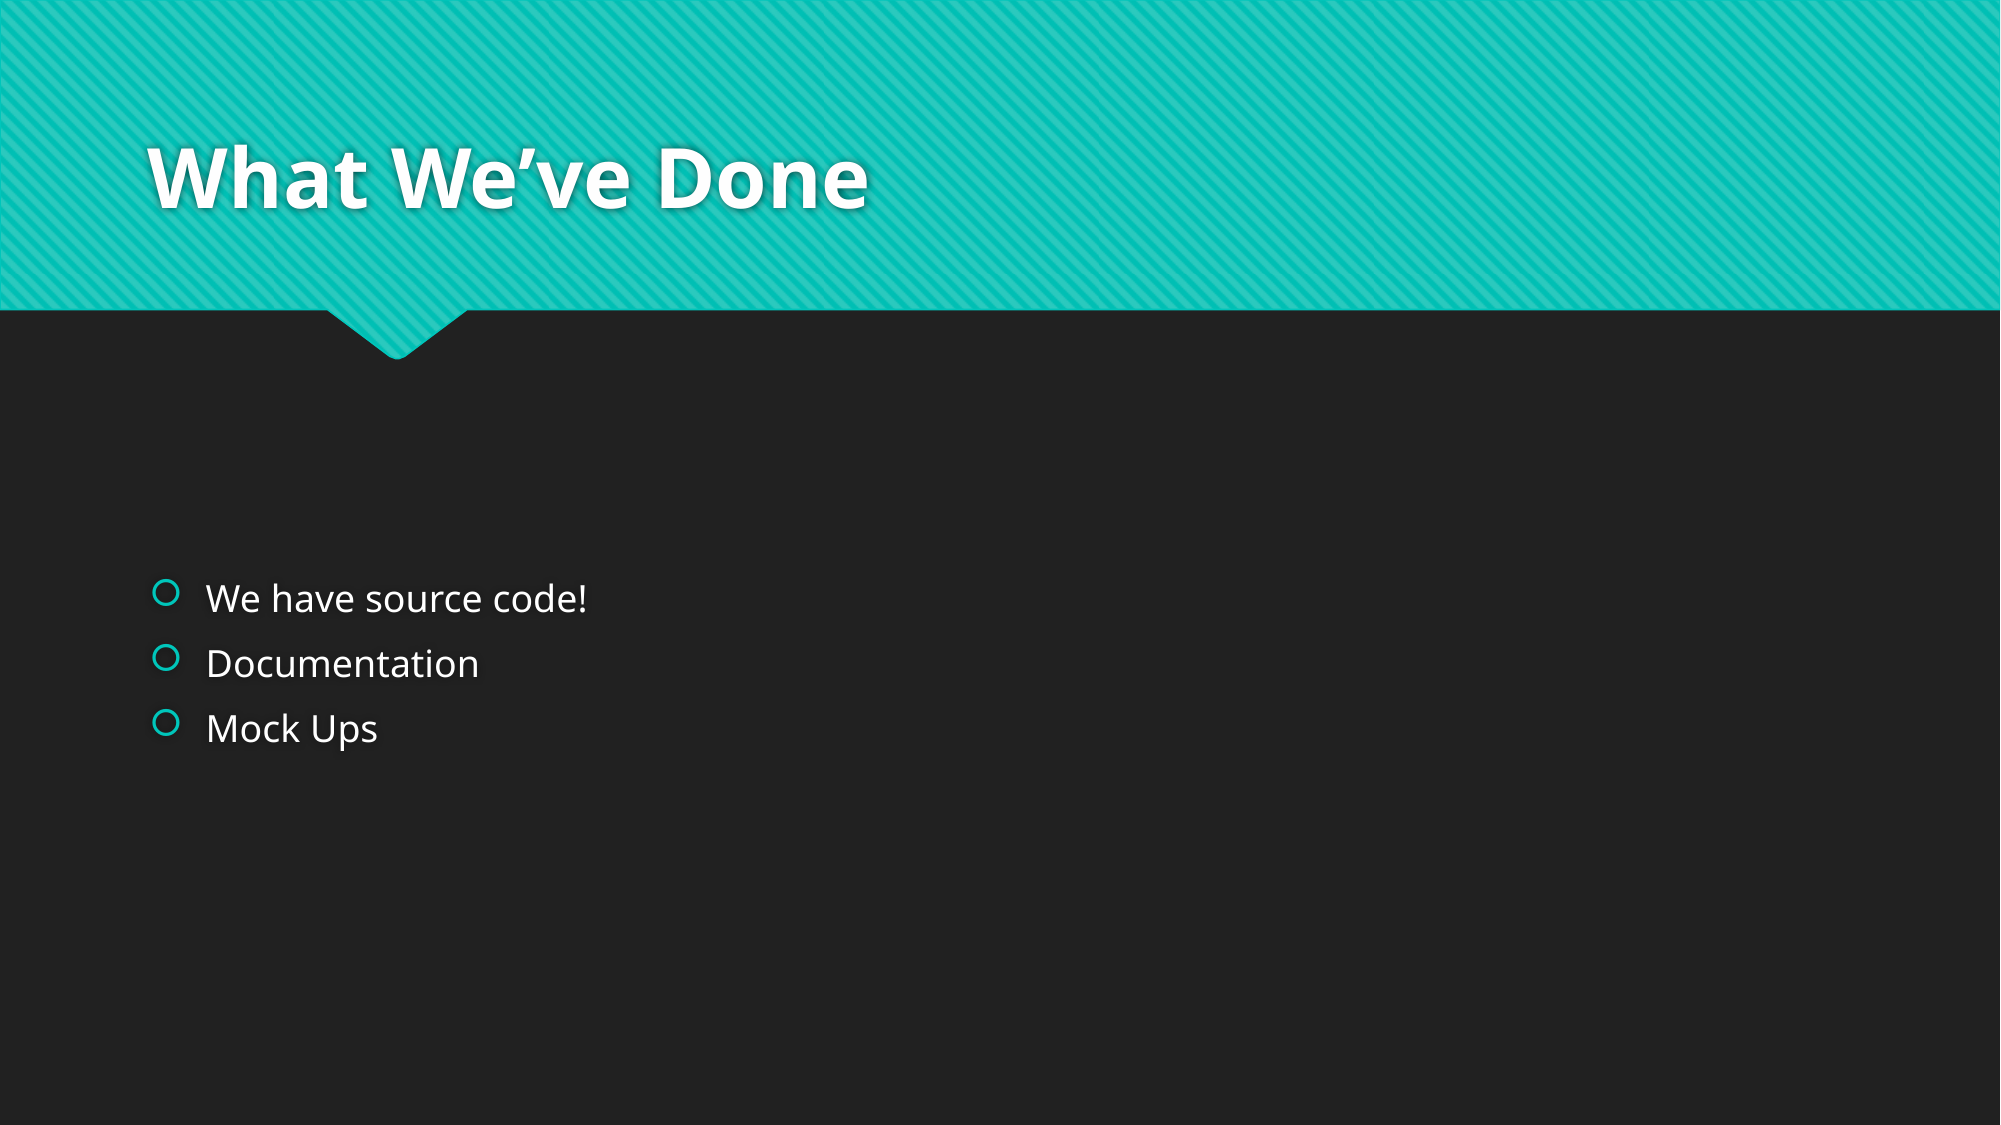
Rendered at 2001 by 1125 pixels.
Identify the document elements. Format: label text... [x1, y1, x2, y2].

title What We’ve Done [132, 73, 1868, 233]
list We have source code! Documentation Mock Ups [134, 364, 1866, 962]
